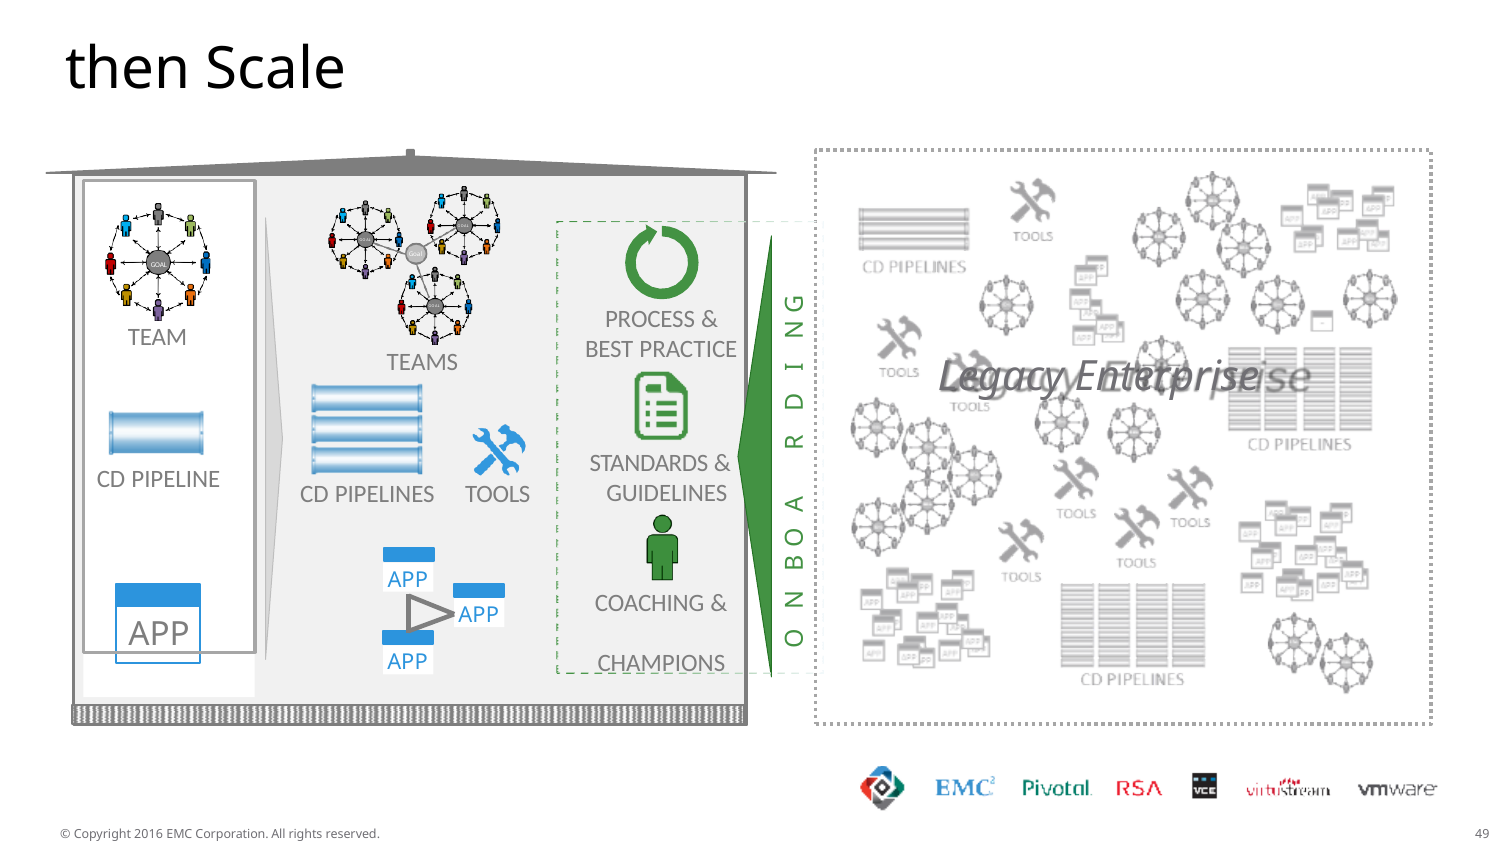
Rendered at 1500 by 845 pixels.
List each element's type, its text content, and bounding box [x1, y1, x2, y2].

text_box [1399, 148, 1434, 727]
footer © Copyright 2016 EMC Corporation. All rights reserved. [58, 823, 415, 845]
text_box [45, 148, 1399, 726]
title then Scale [62, 27, 376, 147]
picture [859, 766, 1438, 812]
slide_number 40 [1468, 823, 1498, 845]
